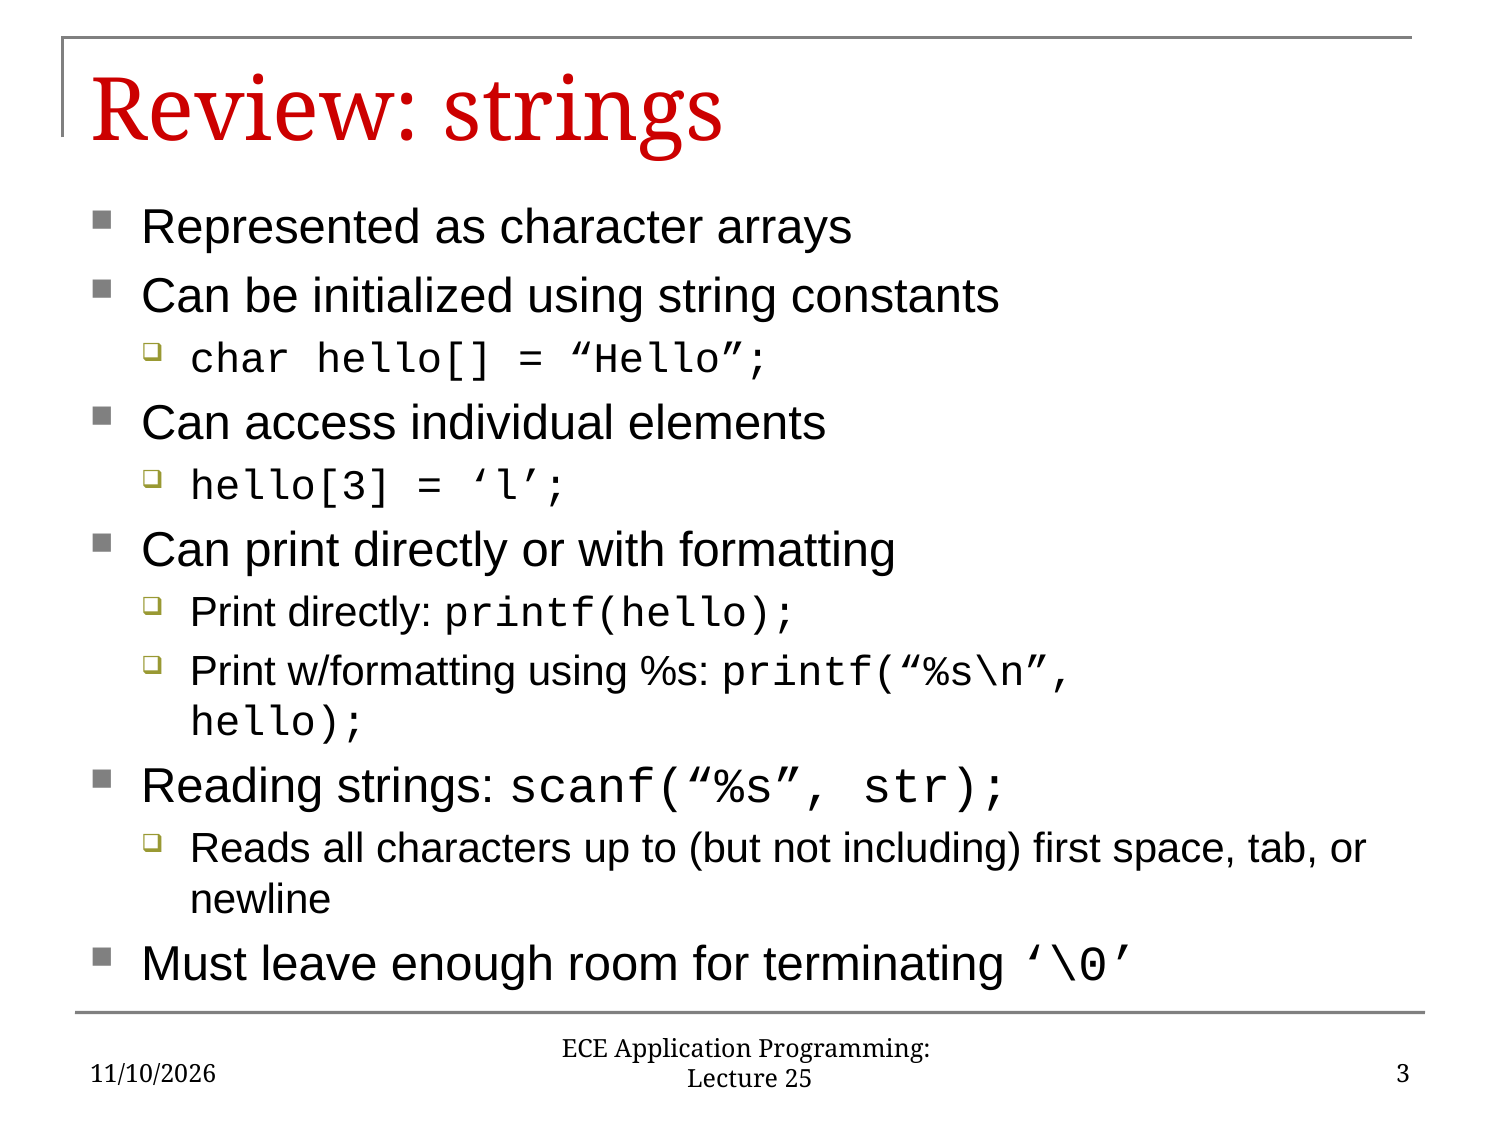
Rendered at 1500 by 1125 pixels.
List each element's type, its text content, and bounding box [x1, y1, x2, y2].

slide_number 3 [1074, 1023, 1426, 1100]
footer ECE Application Programming: Lecture 25 [512, 1024, 988, 1101]
title Review: strings [75, 45, 1425, 163]
list Represented as character arrays Can be initialized using string constants char hello[] = “Hello”; Can access individual elements hello[3] = ‘l’; Can print directly or with formatting Print directly: printf(hello); Print w/formatting using %s: printf(“%s\n”, hello); Reading strings: scanf(“%s”, str); Reads all characters up to (but not including) first space, tab, or newline Must leave enough room for terminating ‘\0’ [75, 187, 1425, 1006]
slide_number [74, 1023, 426, 1100]
